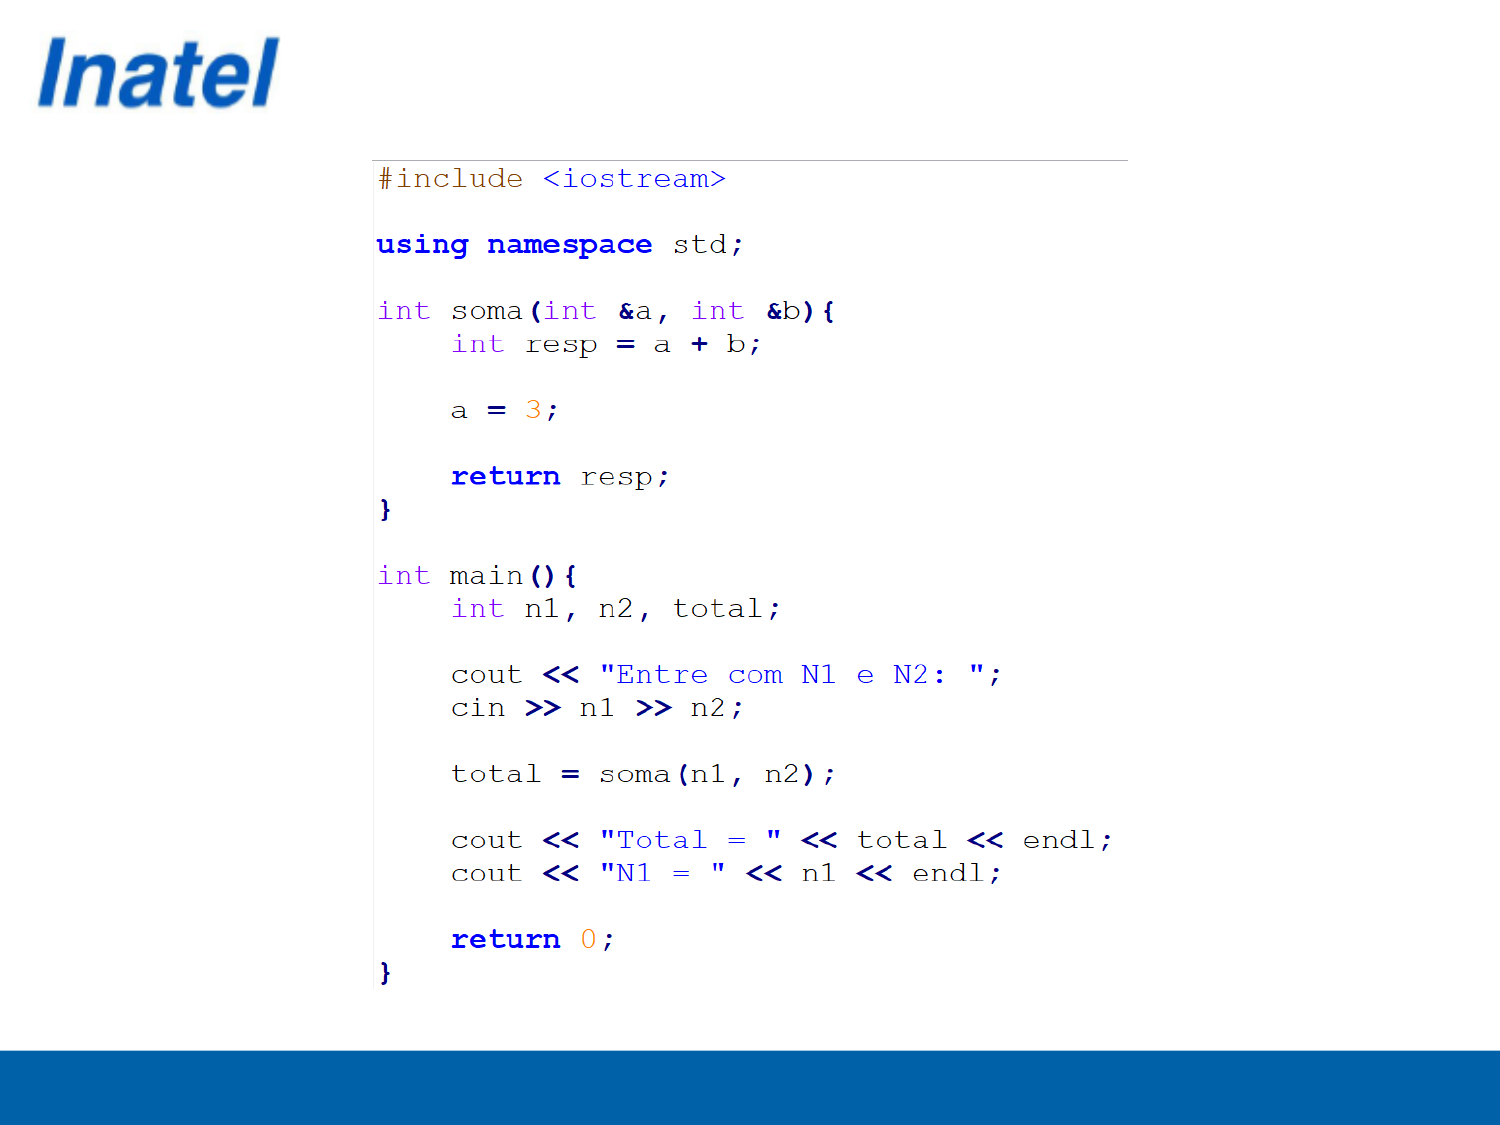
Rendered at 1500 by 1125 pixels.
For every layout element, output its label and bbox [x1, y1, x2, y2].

text_box [0, 1048, 1500, 1125]
picture [371, 160, 1128, 989]
picture [29, 30, 288, 114]
